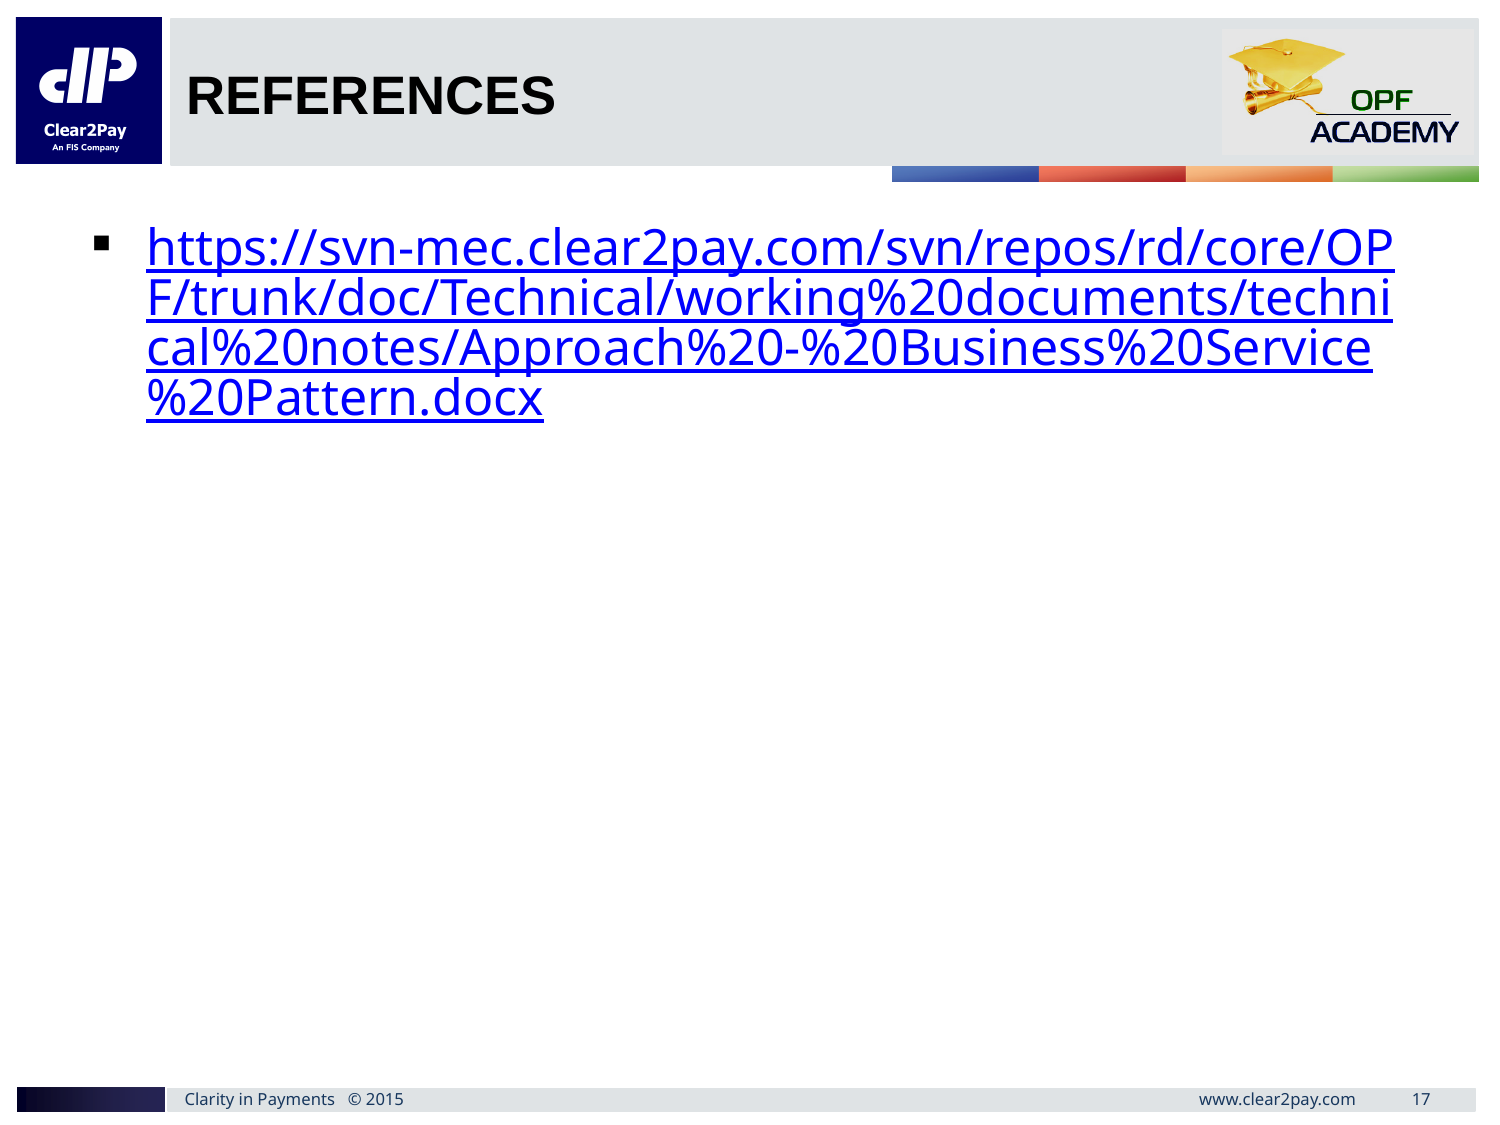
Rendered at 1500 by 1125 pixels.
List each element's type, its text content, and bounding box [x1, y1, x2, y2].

picture [892, 166, 1479, 182]
text_box Activities (Week 1): Onboard Stakeholders (Operations, Core Team) Accumulate existing training material for each discipline (BA, Dev/TA, DM, QA) Derive Servers & Trainee Workstation configuration with recommended S/W Assessments Criteria (Practical, Hand-On based) Approaches discussed: Managing Assessments Impart Trainings Digital Media creation [65, 193, 1362, 1114]
picture [1302, 29, 1474, 155]
picture [17, 1087, 65, 1112]
text_box [10, 0, 417, 156]
title References [171, 28, 1302, 158]
picture [15, 156, 162, 164]
list https://svn-mec.clear2pay.com/svn/repos/rd/core/OPF/trunk/doc/Technical/working%20documents/technical%20notes/Approach%20-%20Business%20Service%20Pattern.docx [75, 208, 1425, 1067]
